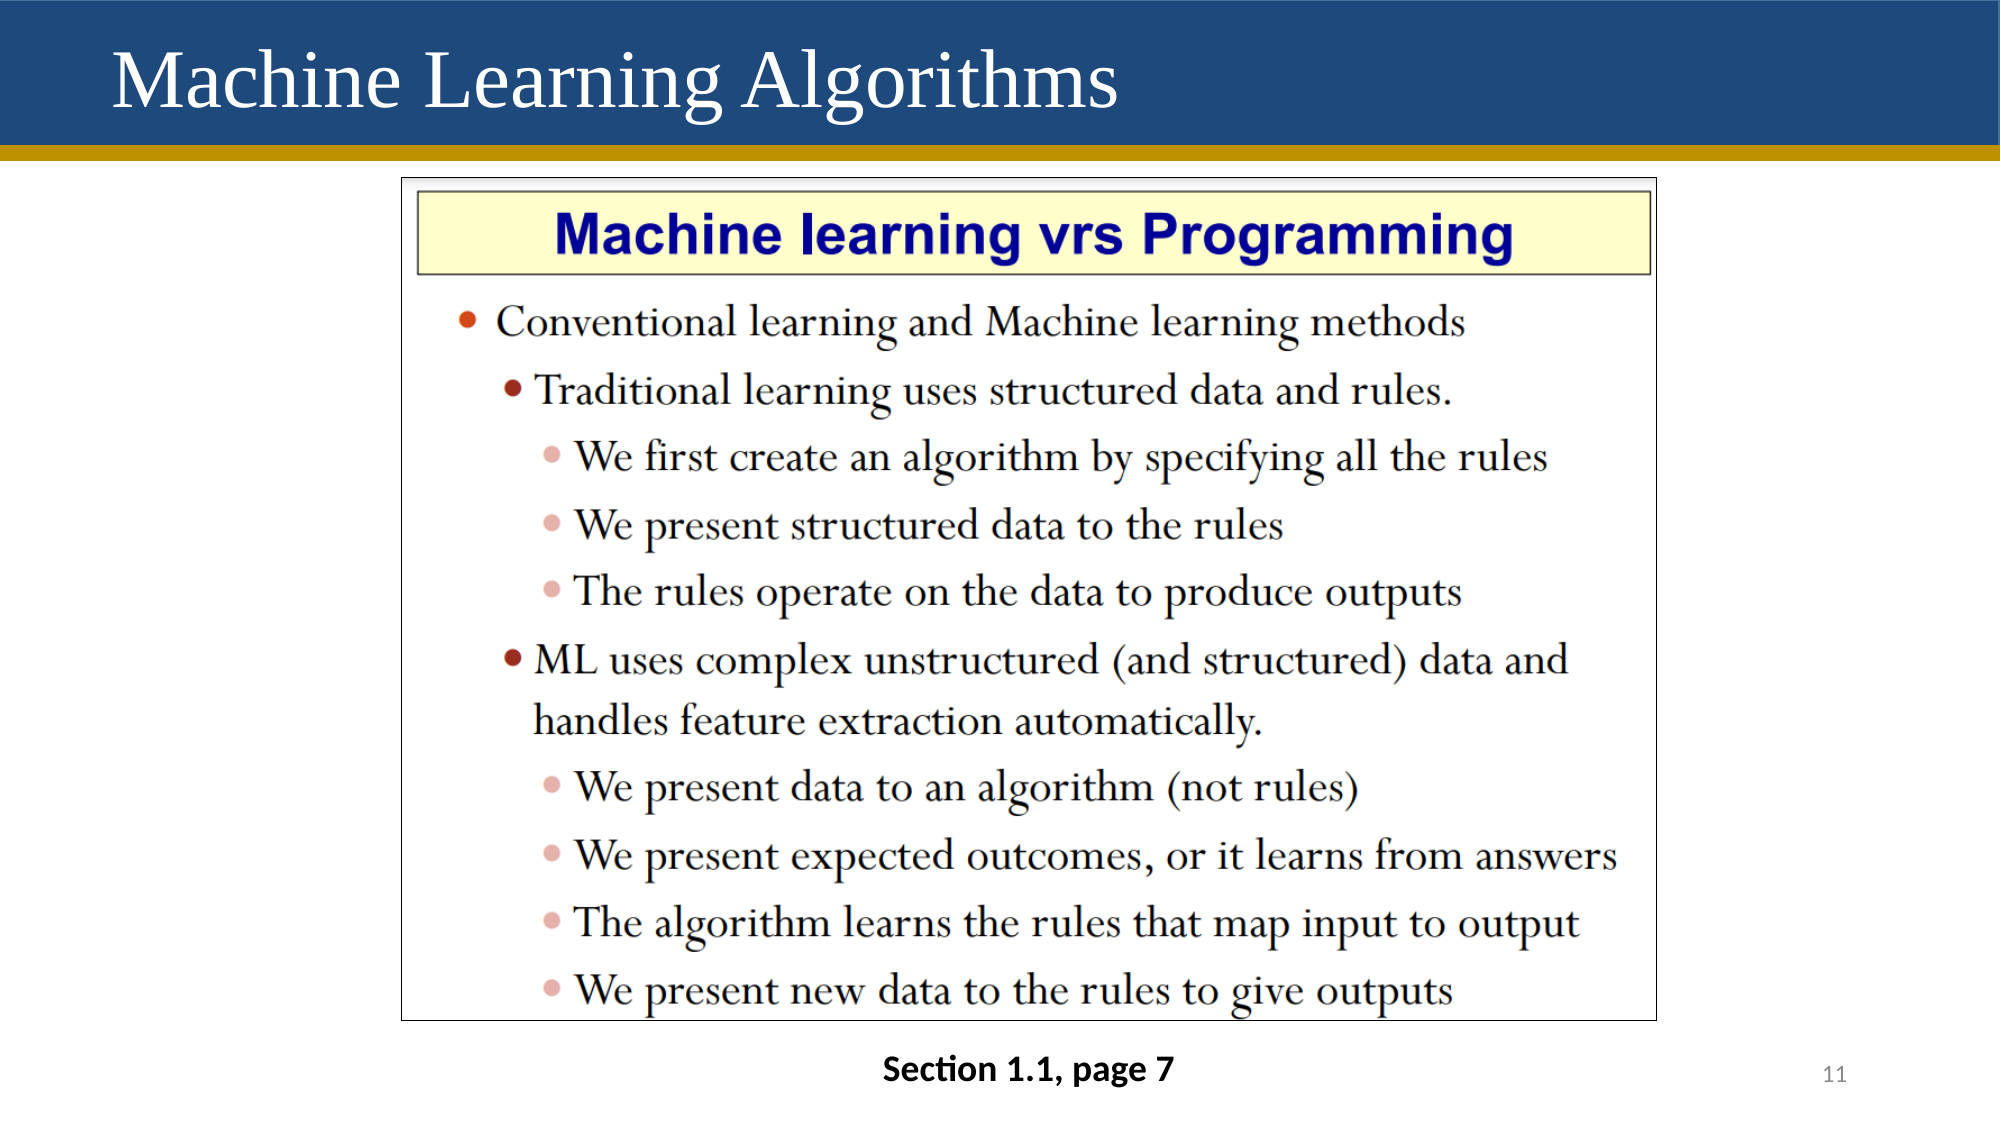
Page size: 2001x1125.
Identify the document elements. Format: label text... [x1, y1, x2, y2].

text_box [0, 145, 2000, 161]
text_box Machine Learning Algorithms [96, 17, 1641, 132]
slide_number 11 [1412, 1042, 1863, 1103]
text_box Section 1.1, page 7 [868, 1036, 1190, 1097]
picture [401, 176, 1657, 1021]
text_box [0, 0, 2000, 145]
